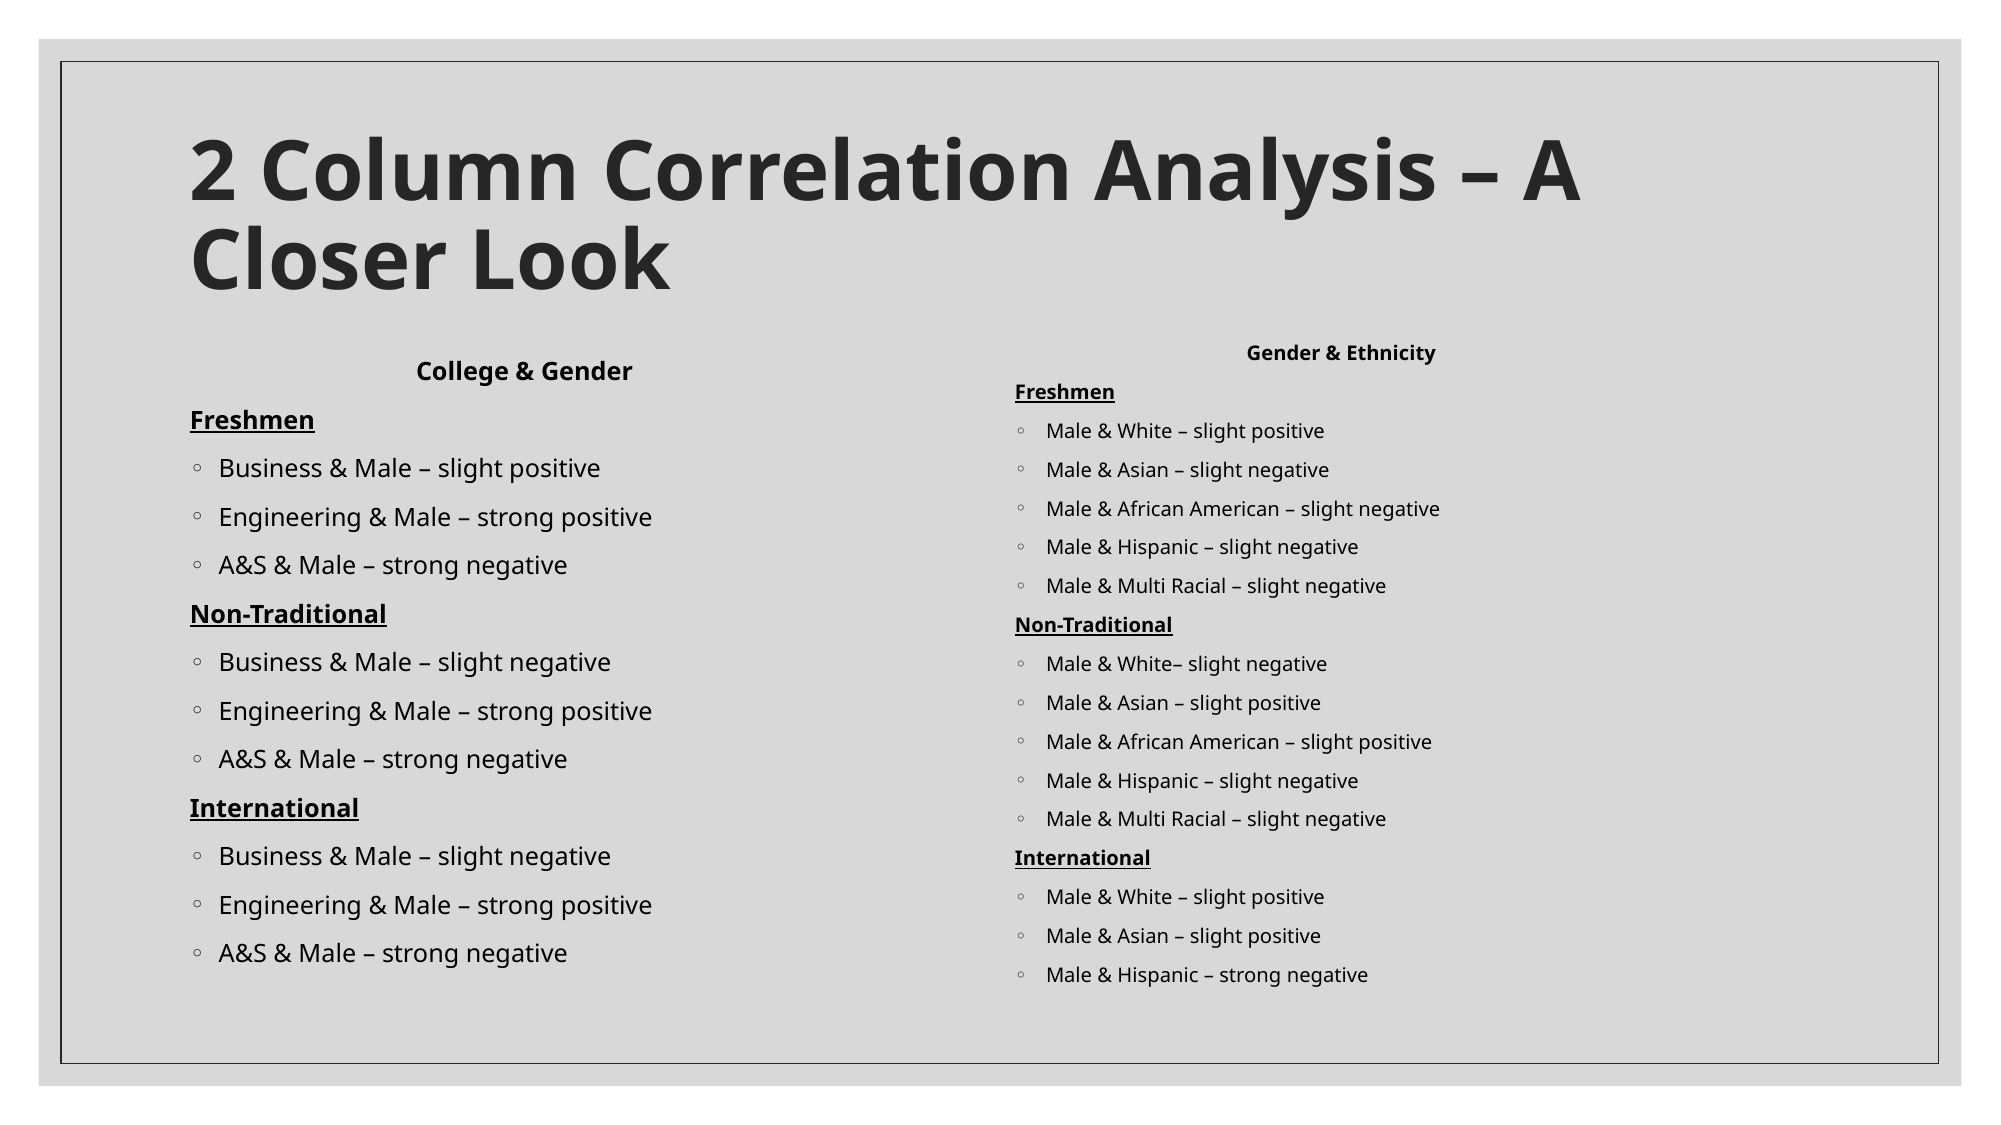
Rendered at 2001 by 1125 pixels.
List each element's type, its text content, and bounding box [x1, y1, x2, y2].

text_box Gender & Ethnicity Freshmen Male & White – slight positive Male & Asian – slight negative Male & African American – slight negative Male & Hispanic – slight negative Male & Multi Racial – slight negative Non-Traditional Male & White– slight negative Male & Asian – slight positive Male & African American – slight positive Male & Hispanic – slight negative Male & Multi Racial – slight negative International Male & White – slight positive Male & Asian – slight positive Male & Hispanic – strong negative [999, 330, 1683, 996]
list College & Gender Freshmen Business & Male – slight positive Engineering & Male – strong positive A&S & Male – strong negative Non-Traditional Business & Male – slight negative Engineering & Male – strong positive A&S & Male – strong negative International Business & Male – slight negative Engineering & Male – strong positive A&S & Male – strong negative [174, 345, 882, 977]
title 2 Column Correlation Analysis – A Closer Look [174, 105, 1825, 331]
